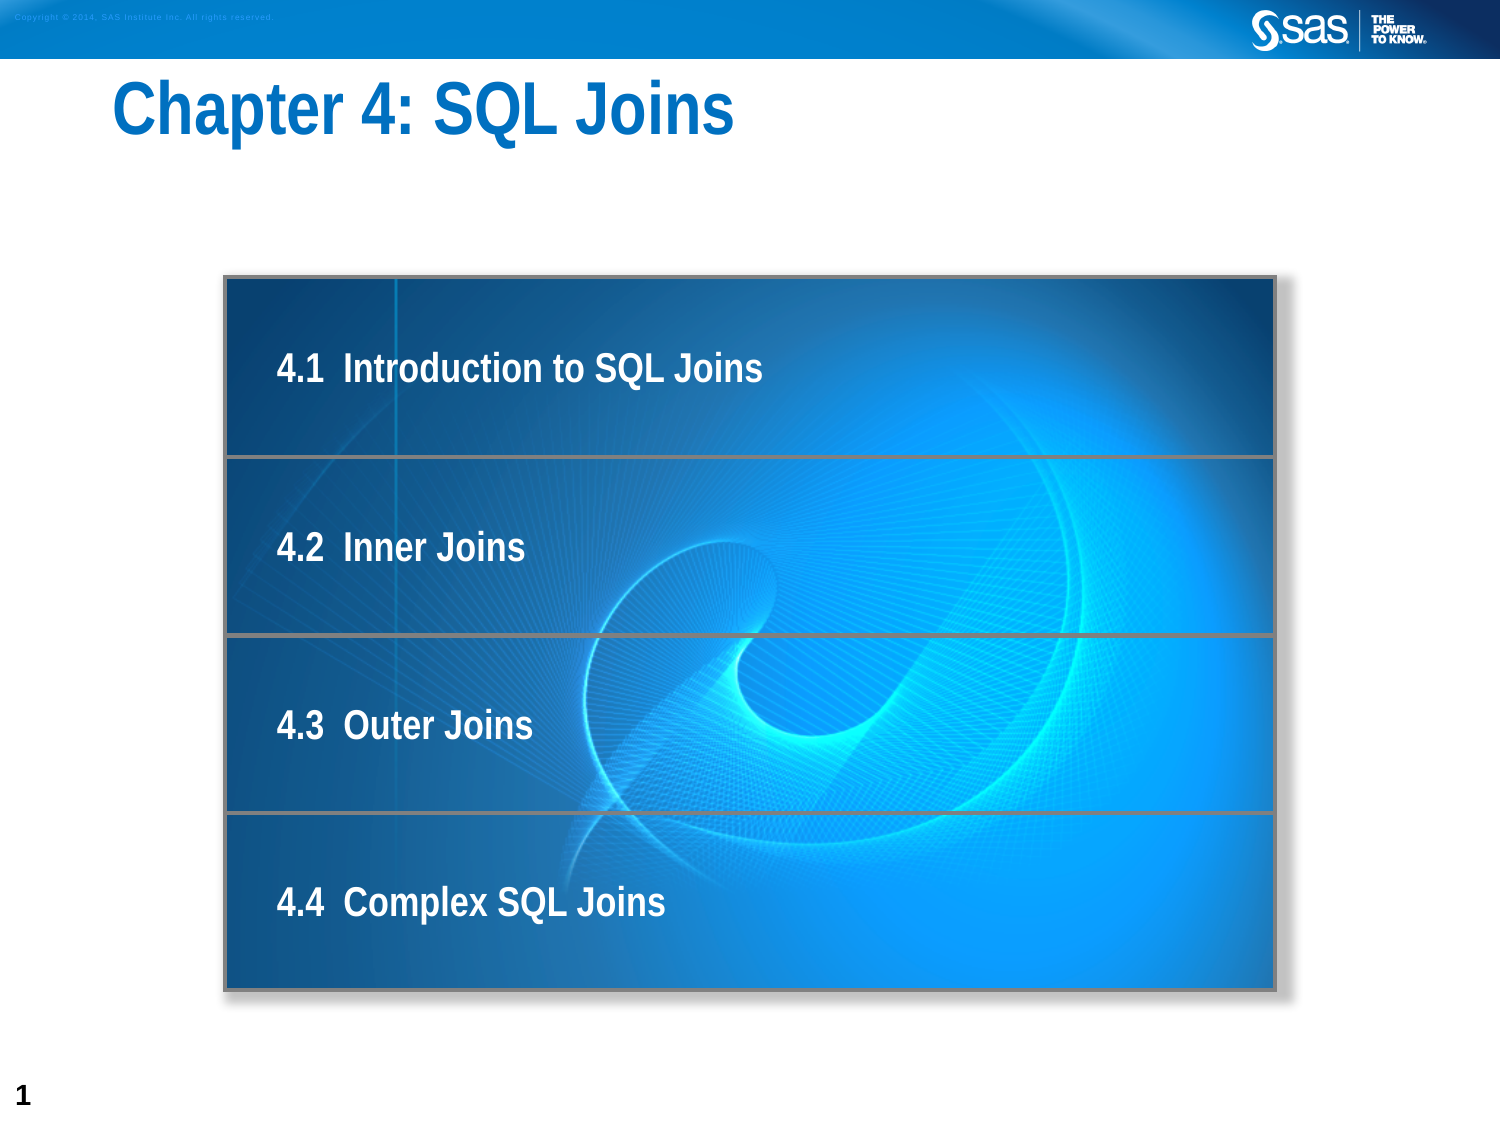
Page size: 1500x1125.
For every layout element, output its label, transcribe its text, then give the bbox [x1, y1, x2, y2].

picture [224, 277, 1275, 991]
picture [0, 0, 1500, 59]
title Chapter 4: SQL Joins [112, 75, 1500, 187]
